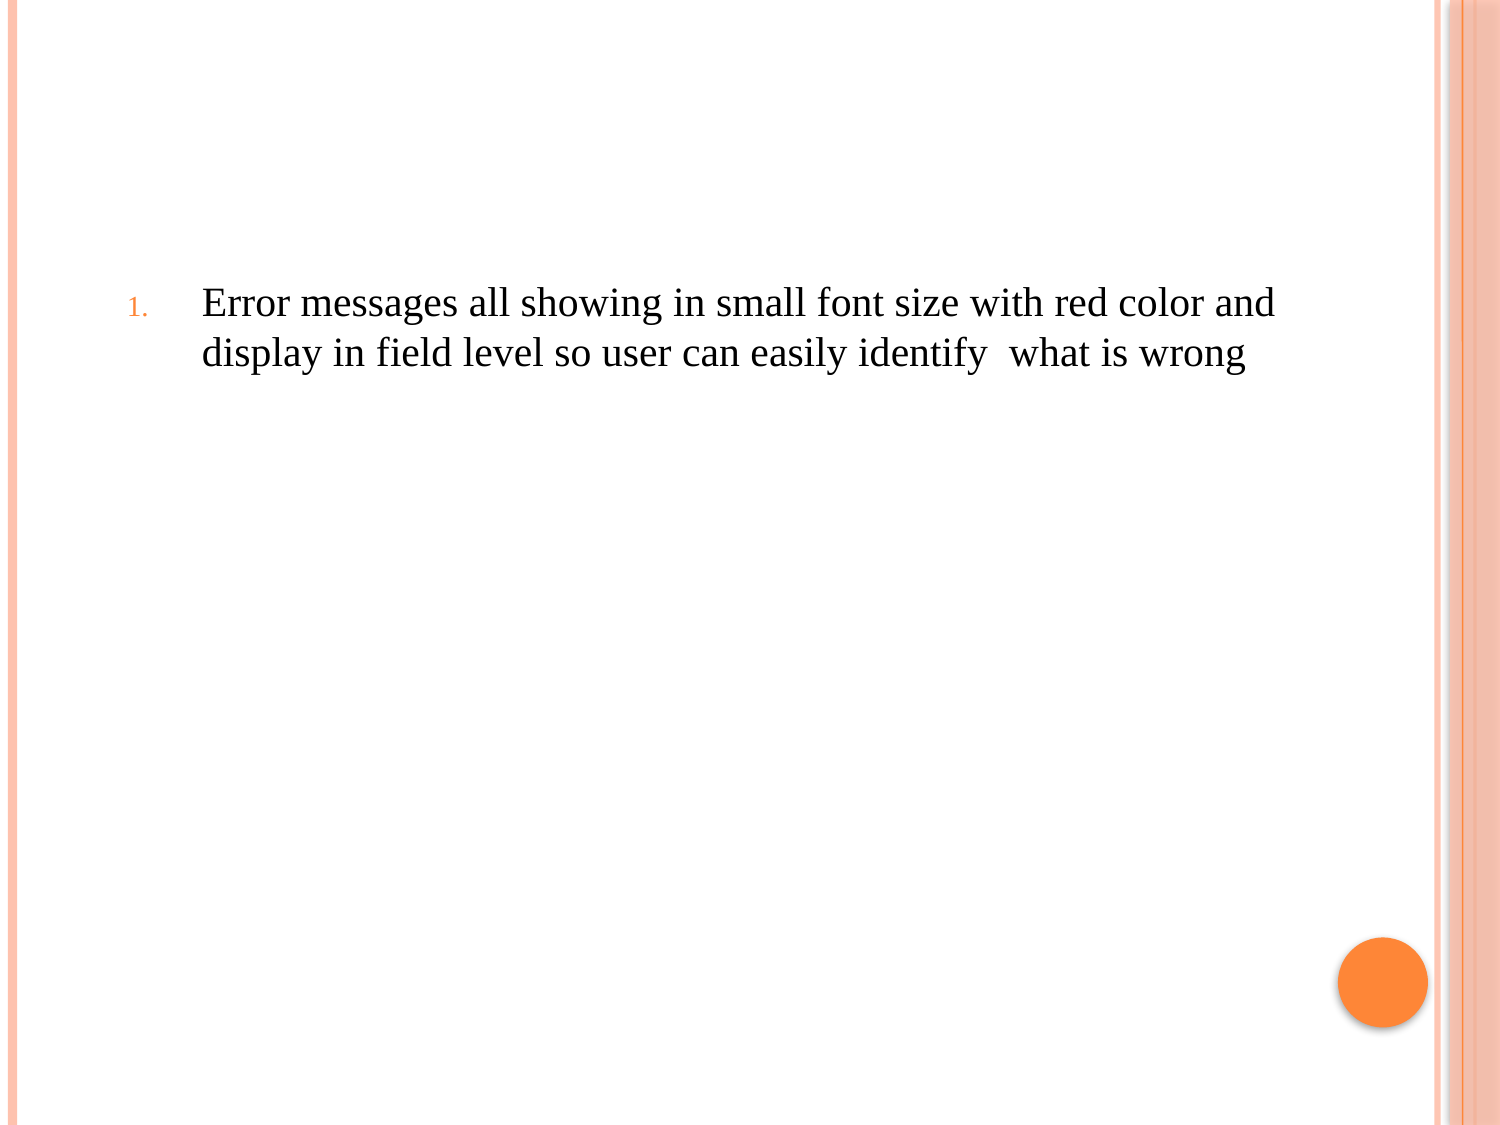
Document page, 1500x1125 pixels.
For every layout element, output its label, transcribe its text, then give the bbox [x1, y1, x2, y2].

list Error messages all showing in small font size with red color and display in field level so user can easily identify what is wrong [112, 267, 1338, 1067]
